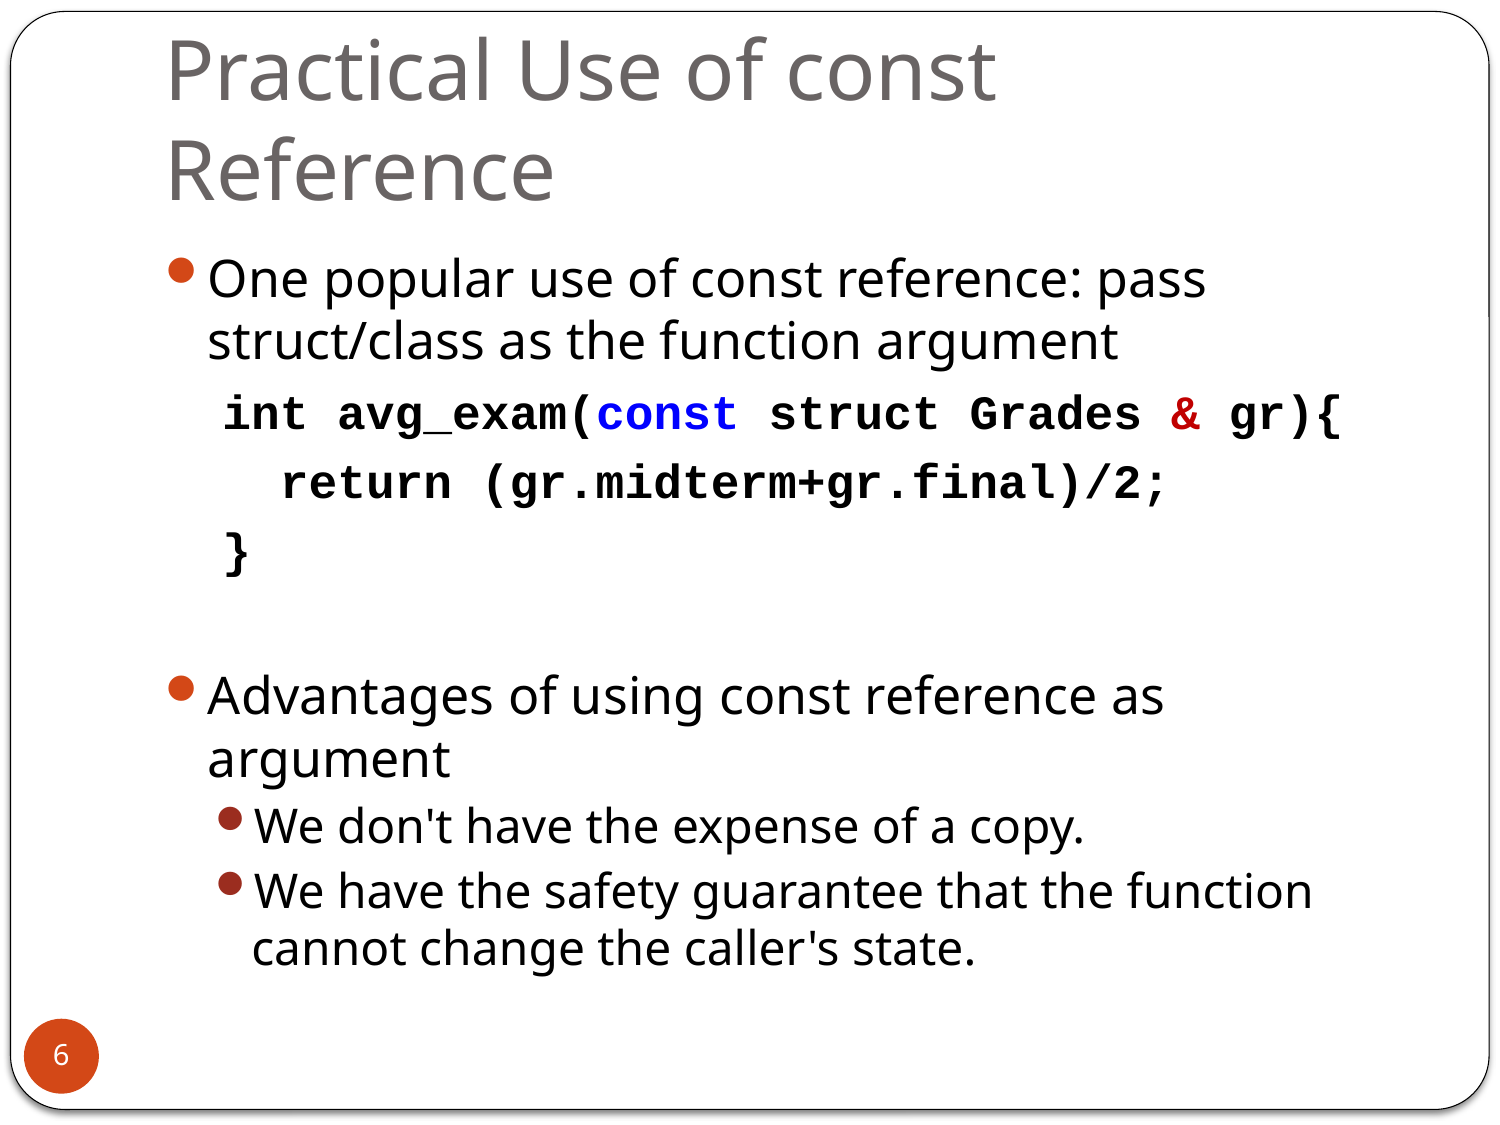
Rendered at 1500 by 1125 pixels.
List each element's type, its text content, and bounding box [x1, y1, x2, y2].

list One popular use of const reference: pass struct/class as the function argument int avg_exam(const struct Grades & gr){ return (gr.midterm+gr.final)/2; } Advantages of using const reference as argument We don't have the expense of a copy. We have the safety guarantee that the function cannot change the caller's state. [150, 237, 1425, 988]
slide_number 6 [23, 1018, 99, 1094]
title Practical Use of const Reference [150, 45, 1425, 233]
